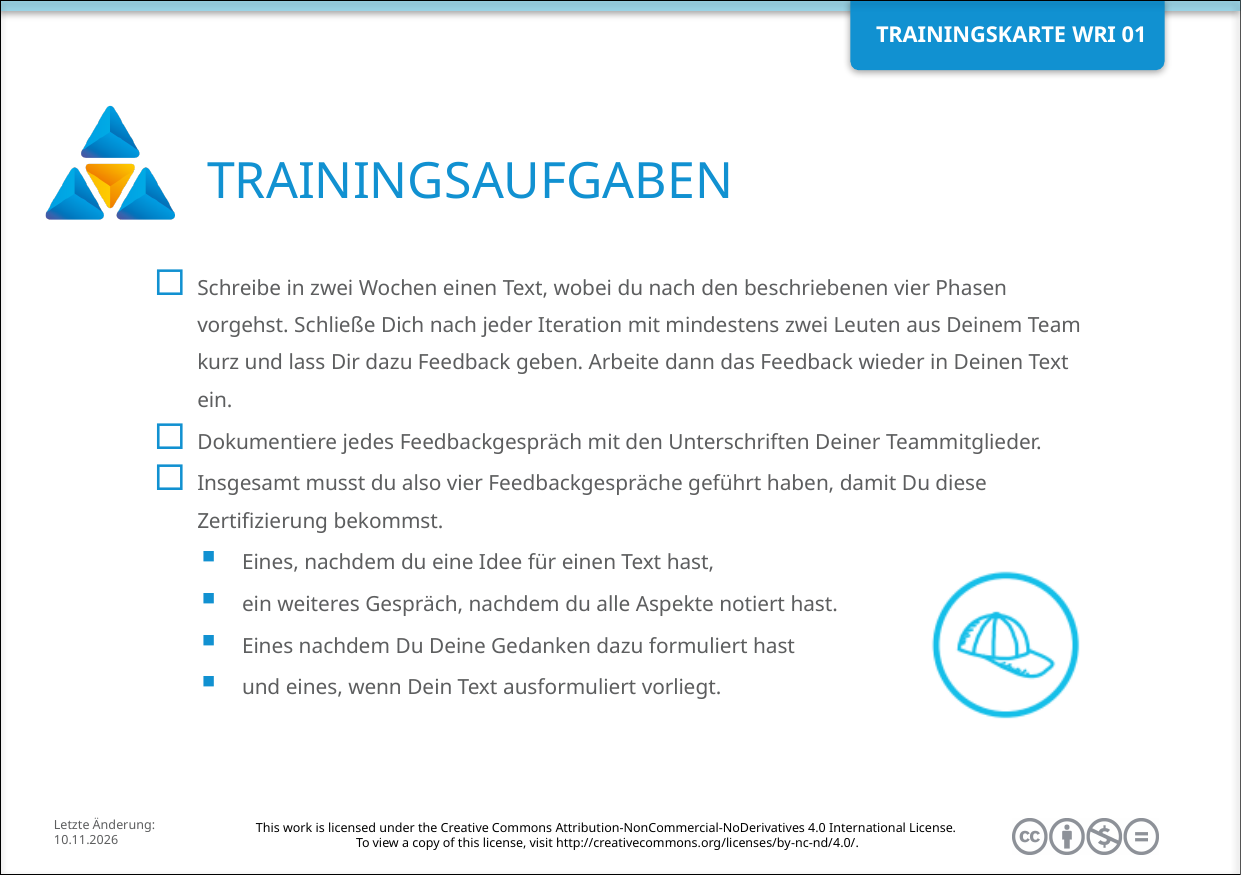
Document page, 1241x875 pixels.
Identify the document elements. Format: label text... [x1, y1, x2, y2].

text_box Letzte Änderung: 10.11.15 [39, 809, 211, 857]
text_box This work is licensed under the Creative Commons Attribution-NonCommercial-NoDerivatives 4.0 International License. To view a copy of this license, visit http://creativecommons.org/licenses/by-nc-nd/4.0/. [248, 812, 967, 858]
picture [35, 96, 182, 230]
list Schreibe in zwei Wochen einen Text, wobei du nach den beschriebenen vier Phasen vorgehst. Schließe Dich nach jeder Iteration mit mindestens zwei Leuten aus Deinem Team kurz und lass Dir dazu Feedback geben. Arbeite dann das Feedback wieder in Deinen Text ein. Dokumentiere jedes Feedbackgespräch mit den Unterschriften Deiner Teammitglieder. Insgesamt musst du also vier Feedbackgespräche geführt haben, damit Du diese Zertifizierung bekommst. Eines, nachdem du eine Idee für einen Text hast, ein weiteres Gespräch, nachdem du alle Aspekte notiert hast. Eines nachdem Du Deine Gedanken dazu formuliert hast und eines, wenn Dein Text ausformuliert vorliegt. [140, 255, 1128, 770]
picture [1012, 818, 1159, 855]
